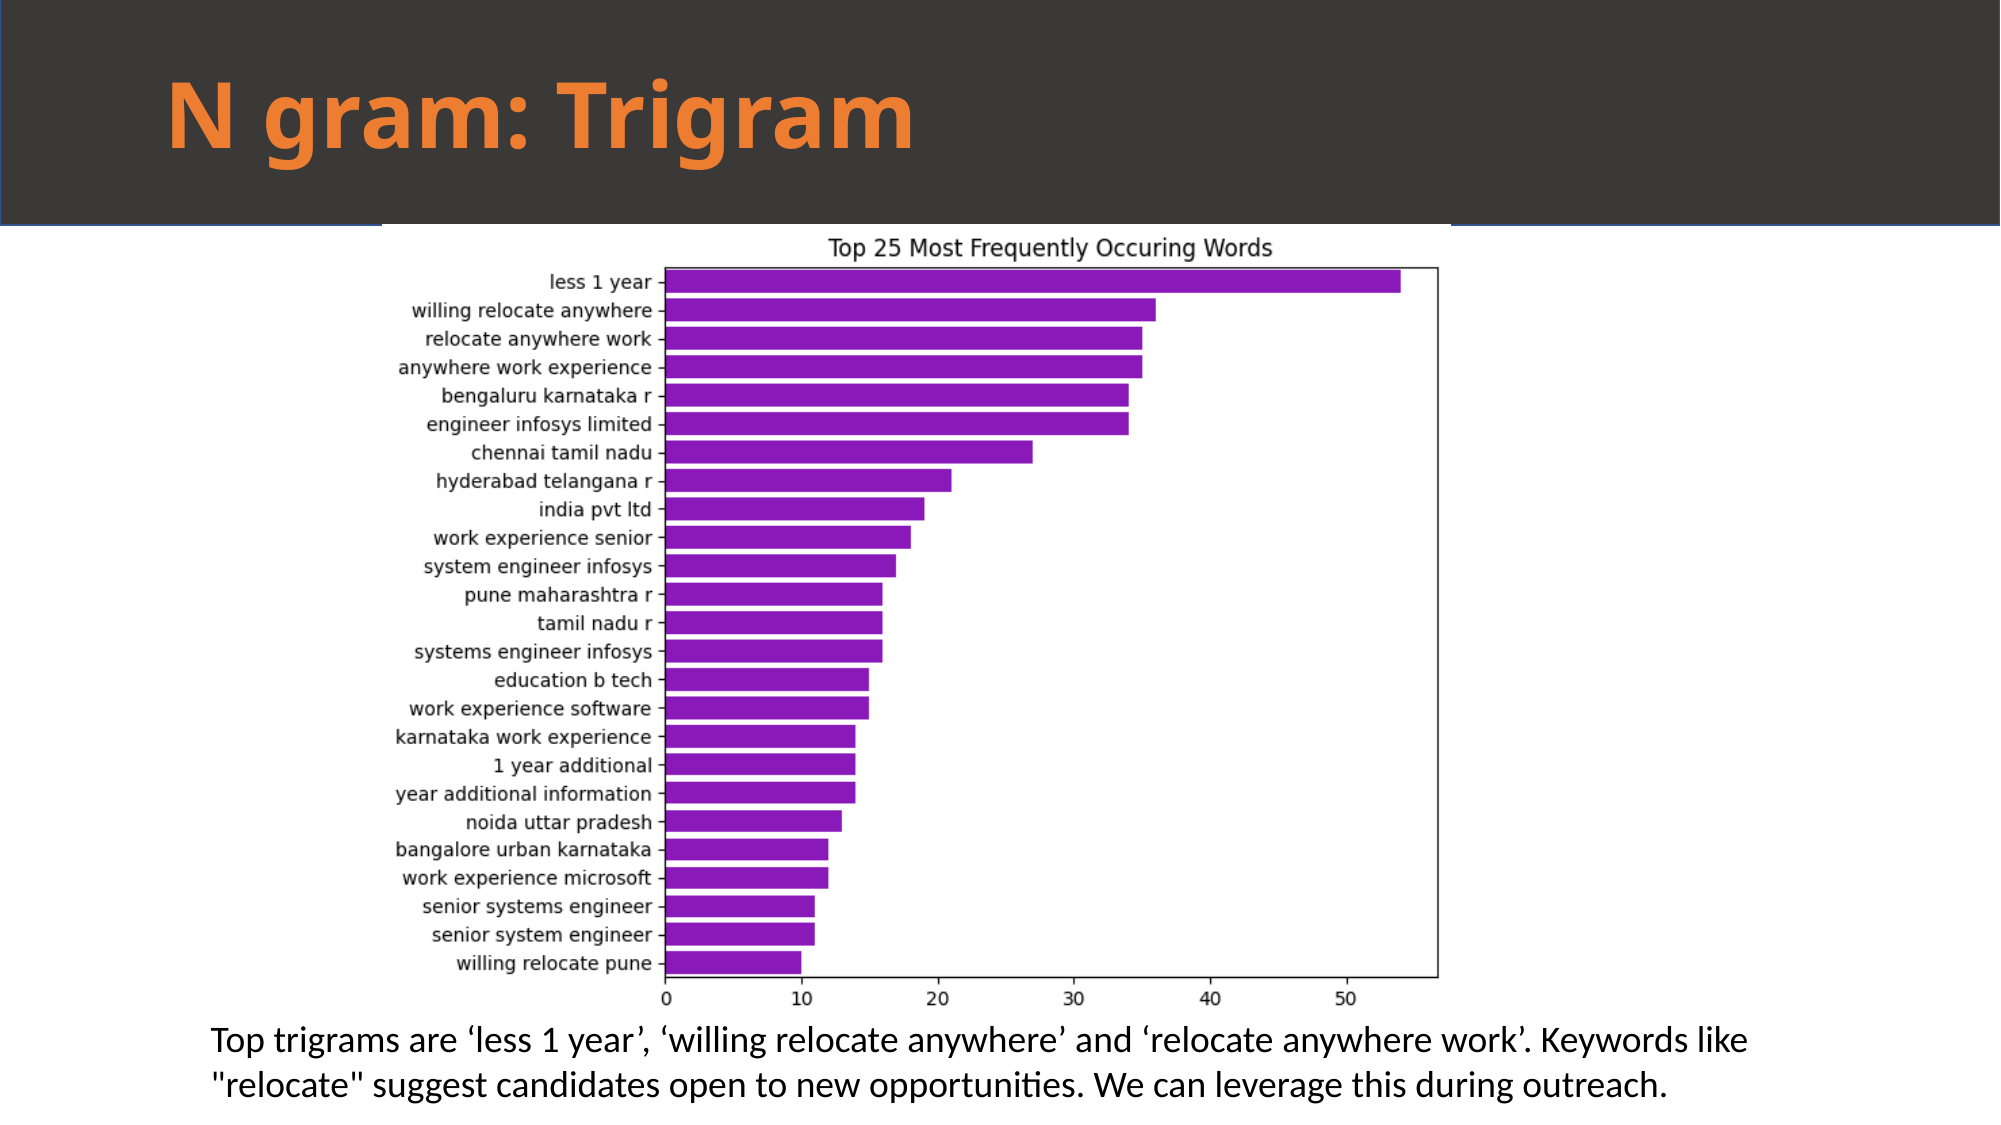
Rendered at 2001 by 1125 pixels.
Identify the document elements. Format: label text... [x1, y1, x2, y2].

picture [382, 224, 1451, 1023]
text_box N gram: Trigram [0, 0, 2000, 226]
text_box Top trigrams are ‘less 1 year’, ‘willing relocate anywhere’ and ‘relocate anywhere work’. Keywords like "relocate" suggest candidates open to new opportunities. We can leverage this during outreach. [195, 1007, 1851, 1113]
